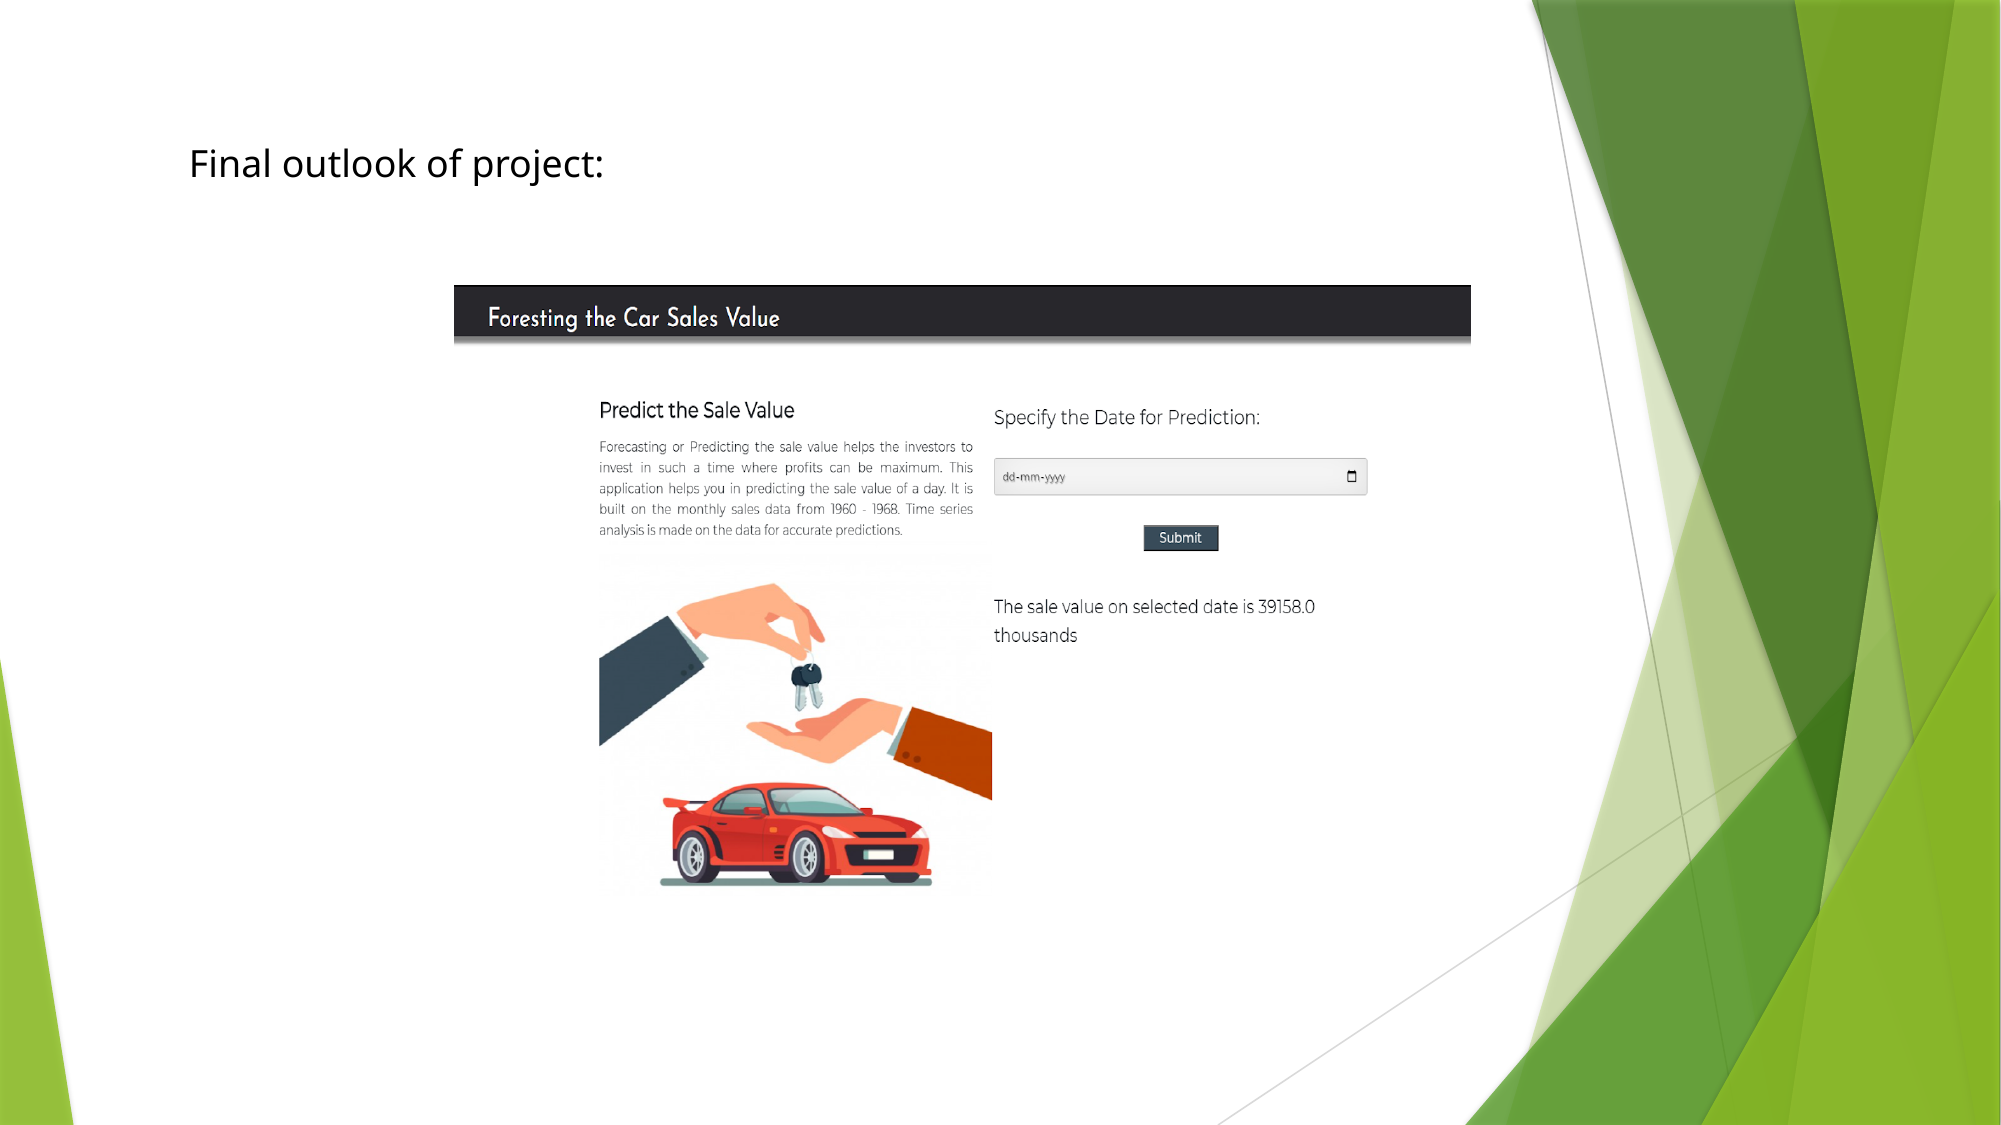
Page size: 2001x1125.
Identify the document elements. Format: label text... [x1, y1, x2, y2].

picture [453, 284, 1471, 897]
text_box Final outlook of project: [174, 132, 646, 193]
